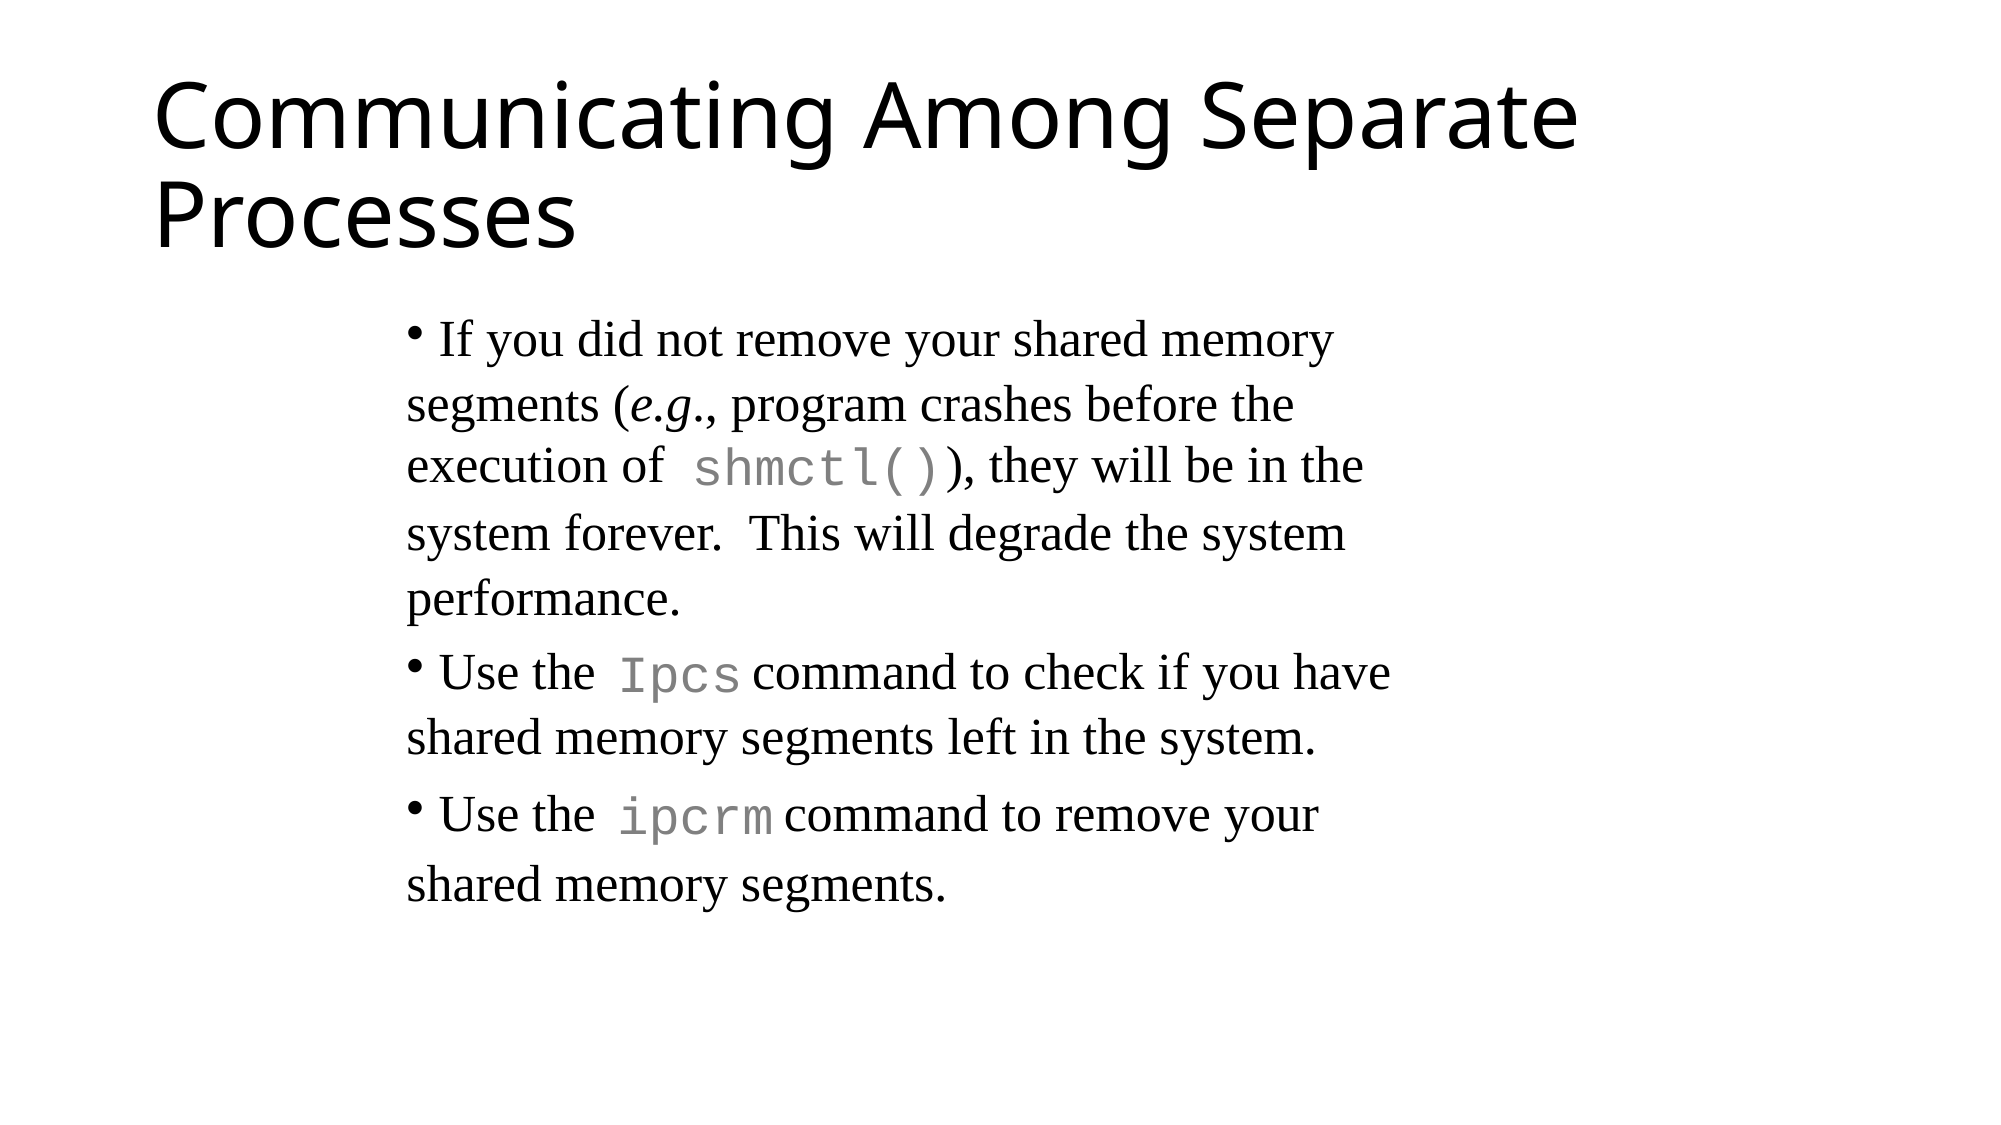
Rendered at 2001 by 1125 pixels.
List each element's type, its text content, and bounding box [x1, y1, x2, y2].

title Communicating Among Separate Processes [137, 59, 1863, 278]
text_box command to remove your [757, 776, 1376, 836]
text_box command to check if you have [726, 633, 1449, 694]
text_box Use the [406, 776, 618, 836]
text_box shared memory segments. [406, 845, 993, 905]
text_box If you did not remove your shared memory [406, 300, 1423, 361]
text_box Ipcs [586, 636, 746, 698]
text_box Use the [406, 633, 618, 694]
text_box segments (e.g., program crashes before the [406, 365, 1380, 426]
text_box shmctl() [691, 429, 947, 492]
text_box performance. [406, 559, 712, 620]
text_box shared memory segments left in the system. [406, 698, 1388, 759]
text_box execution of [406, 426, 693, 487]
text_box ipcrm [586, 779, 777, 842]
text_box system forever. This will degrade the system [406, 495, 1425, 555]
text_box ), they will be in the [945, 426, 1403, 487]
